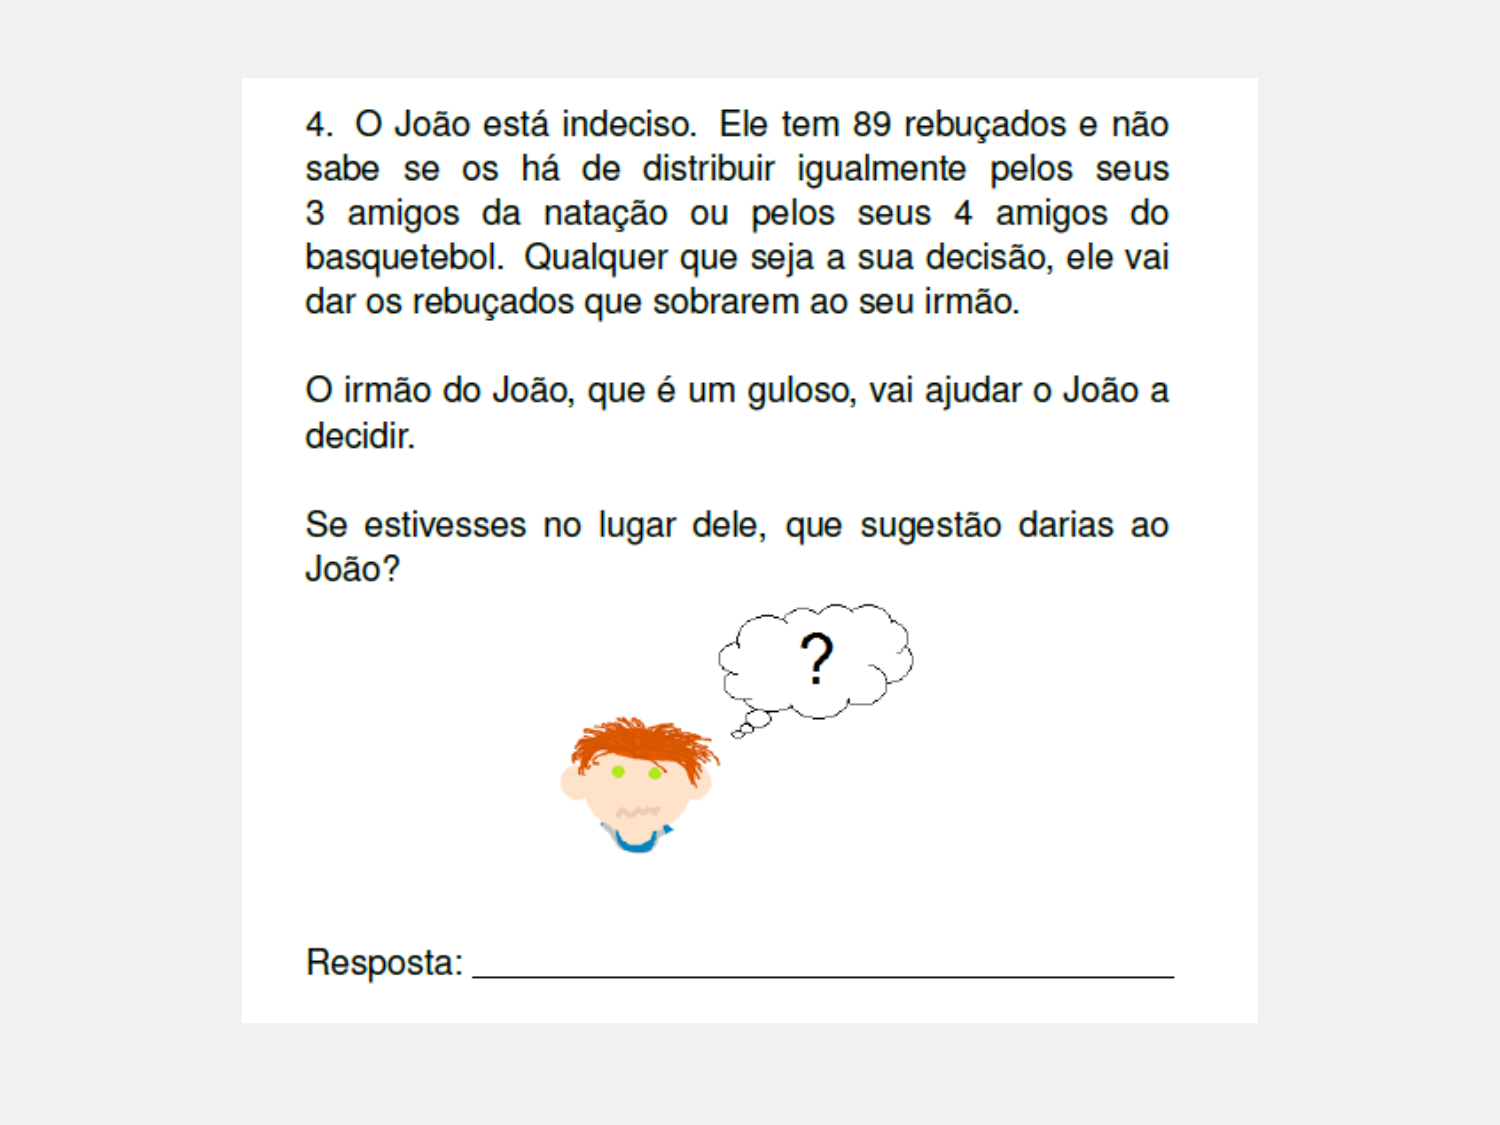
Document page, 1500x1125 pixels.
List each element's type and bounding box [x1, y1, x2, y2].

picture [241, 77, 1259, 1024]
